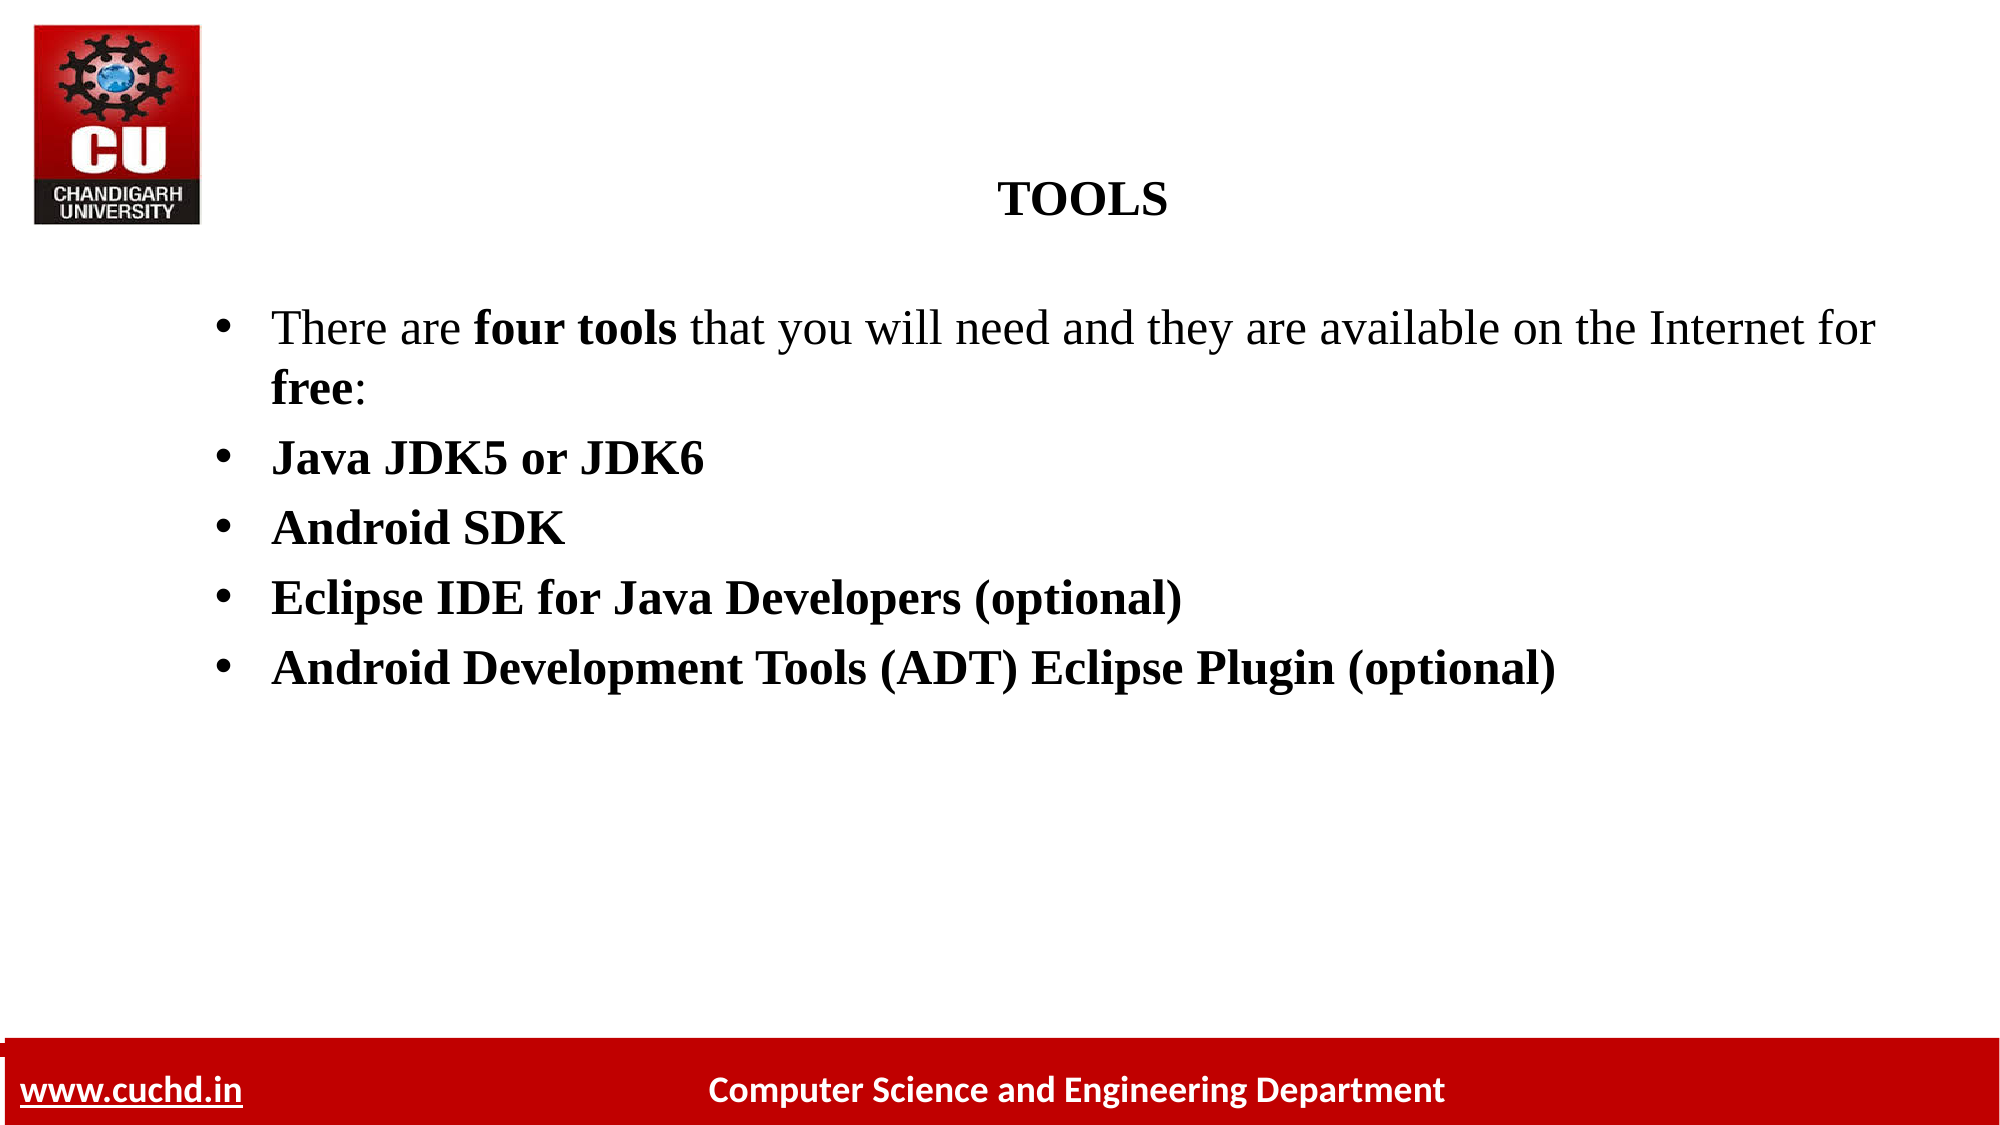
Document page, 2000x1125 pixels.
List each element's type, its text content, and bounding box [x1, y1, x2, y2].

list There are four tools that you will need and they are available on the Internet for free: Java JDK5 or JDK6 Android SDK Eclipse IDE for Java Developers (optional) Android Development Tools (ADT) Eclipse Plugin (optional) [199, 287, 1950, 1025]
picture [33, 24, 202, 225]
title TOOLS [216, 174, 1950, 275]
